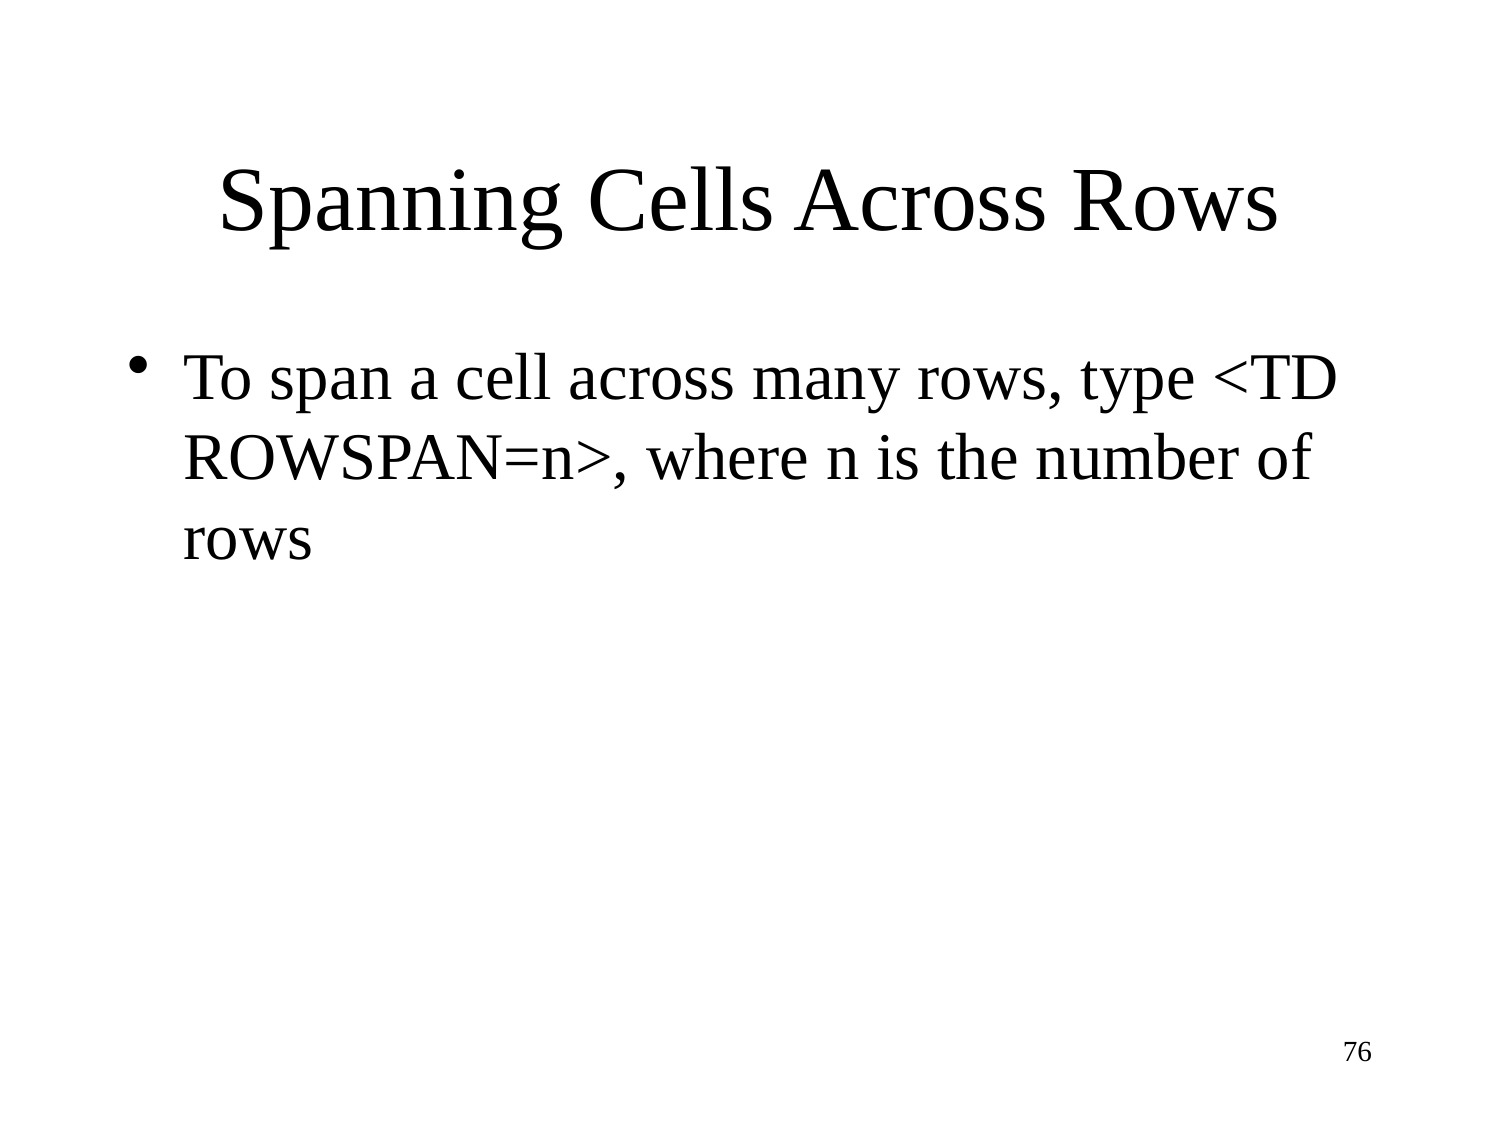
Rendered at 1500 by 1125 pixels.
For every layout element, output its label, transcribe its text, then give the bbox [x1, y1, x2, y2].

slide_number 76 [1074, 1024, 1388, 1101]
title Spanning Cells Across Rows [112, 99, 1388, 288]
list To span a cell across many rows, type <TD ROWSPAN=n>, where n is the number of rows [112, 324, 1388, 1001]
